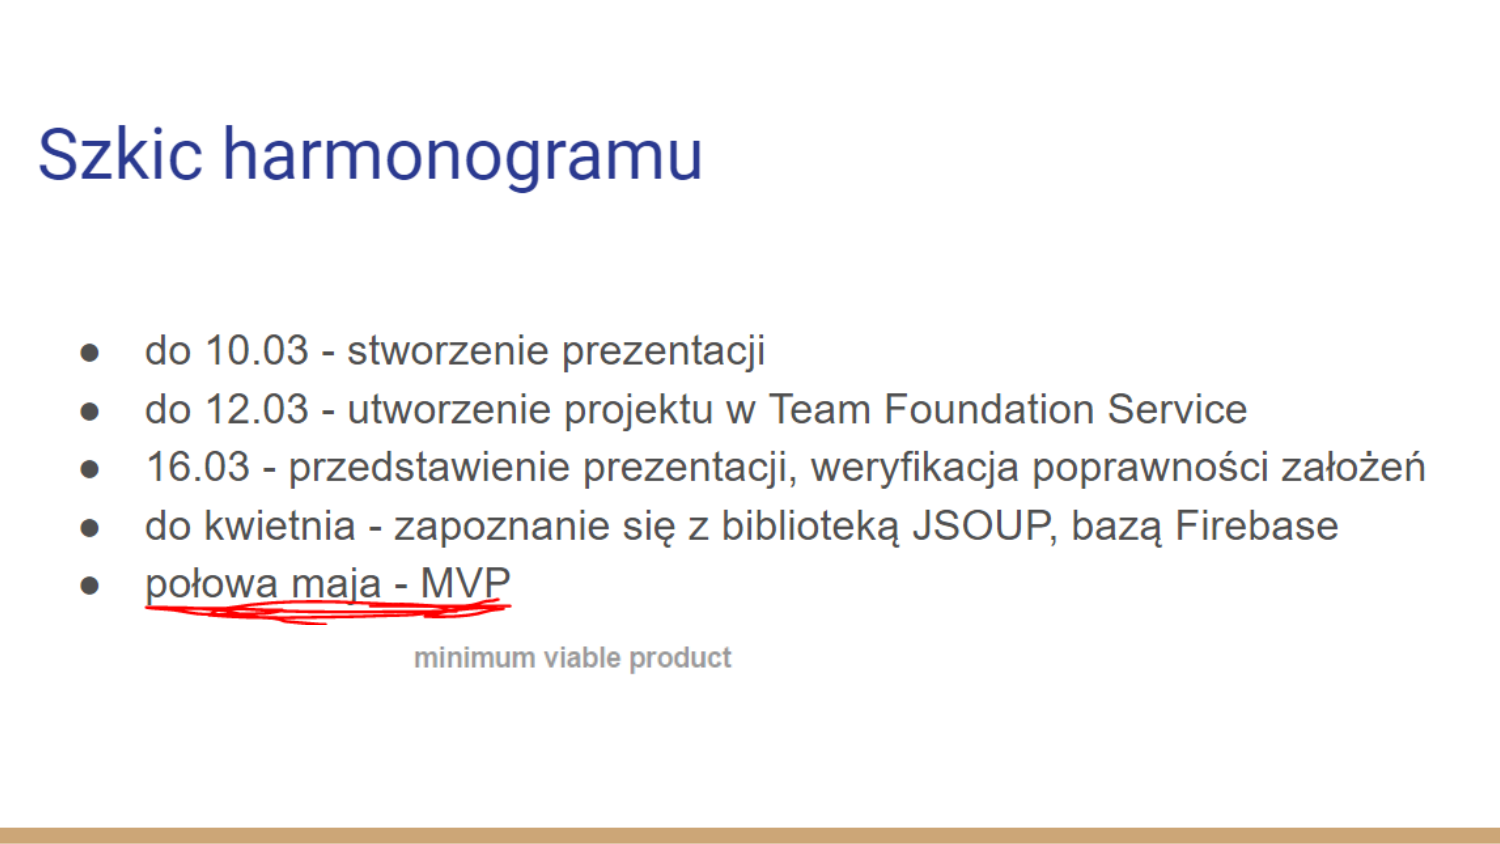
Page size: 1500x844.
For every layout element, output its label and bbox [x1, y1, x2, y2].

picture [408, 629, 736, 684]
picture [24, 102, 1476, 625]
